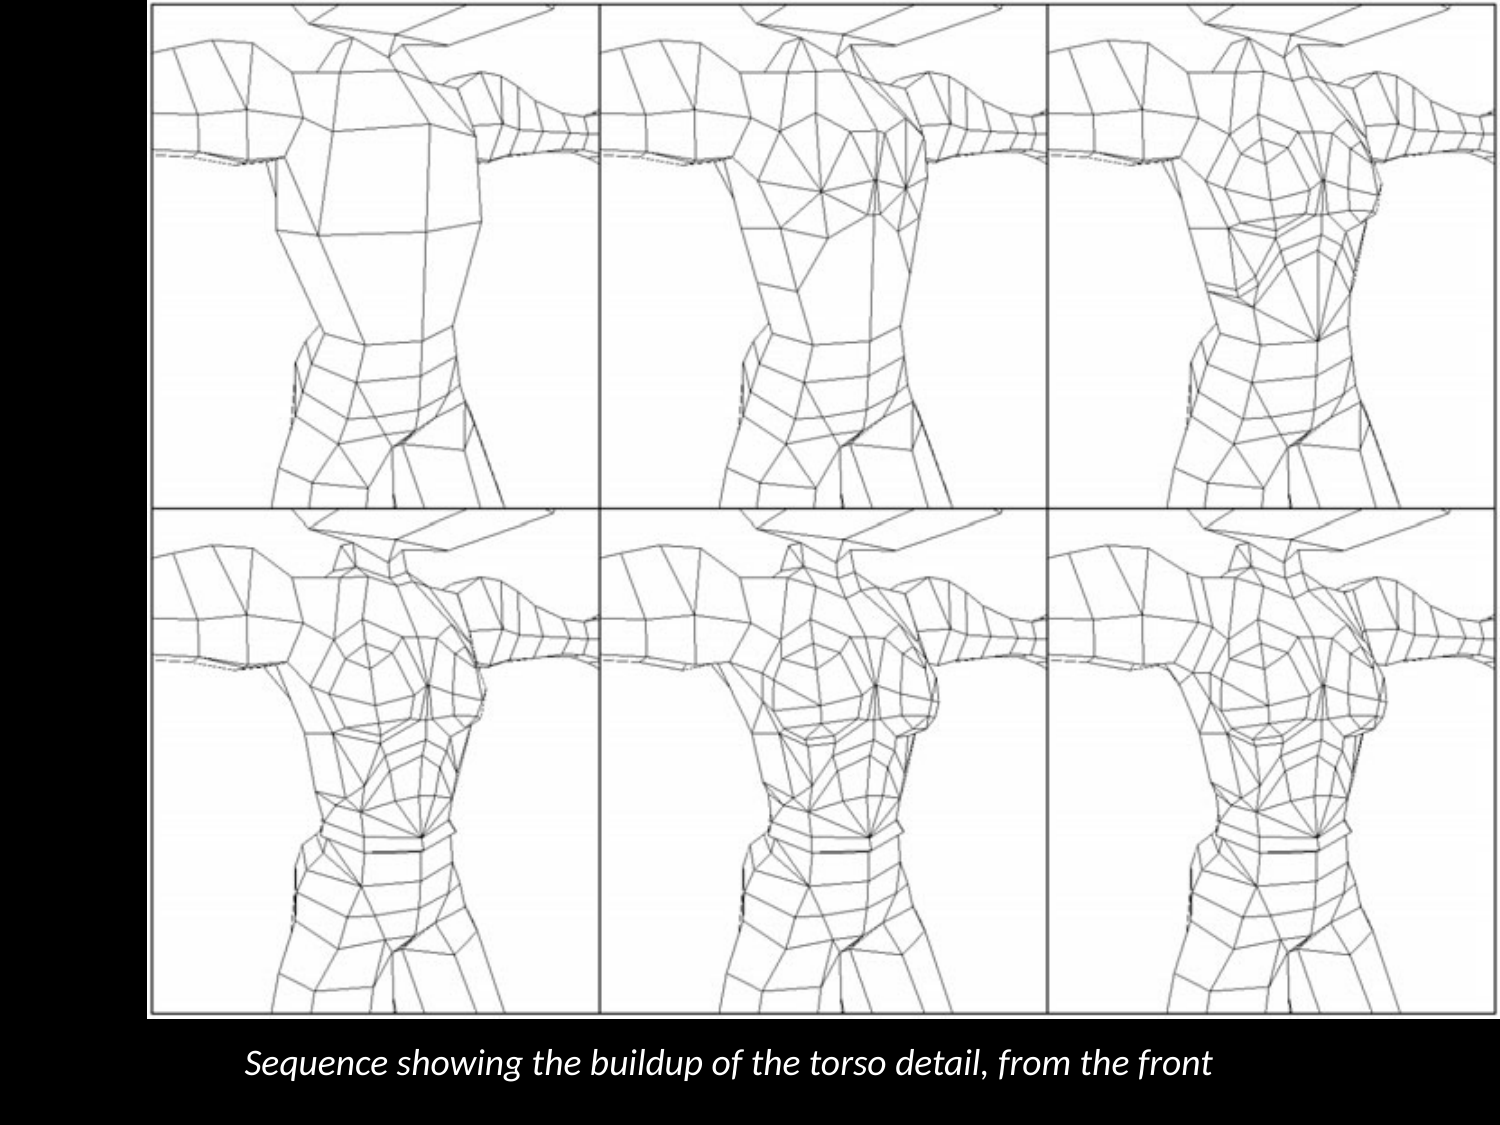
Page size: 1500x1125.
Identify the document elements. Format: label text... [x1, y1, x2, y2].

picture [147, 0, 1500, 1019]
text_box Sequence showing the buildup of the torso detail, from the front [229, 1030, 1455, 1091]
